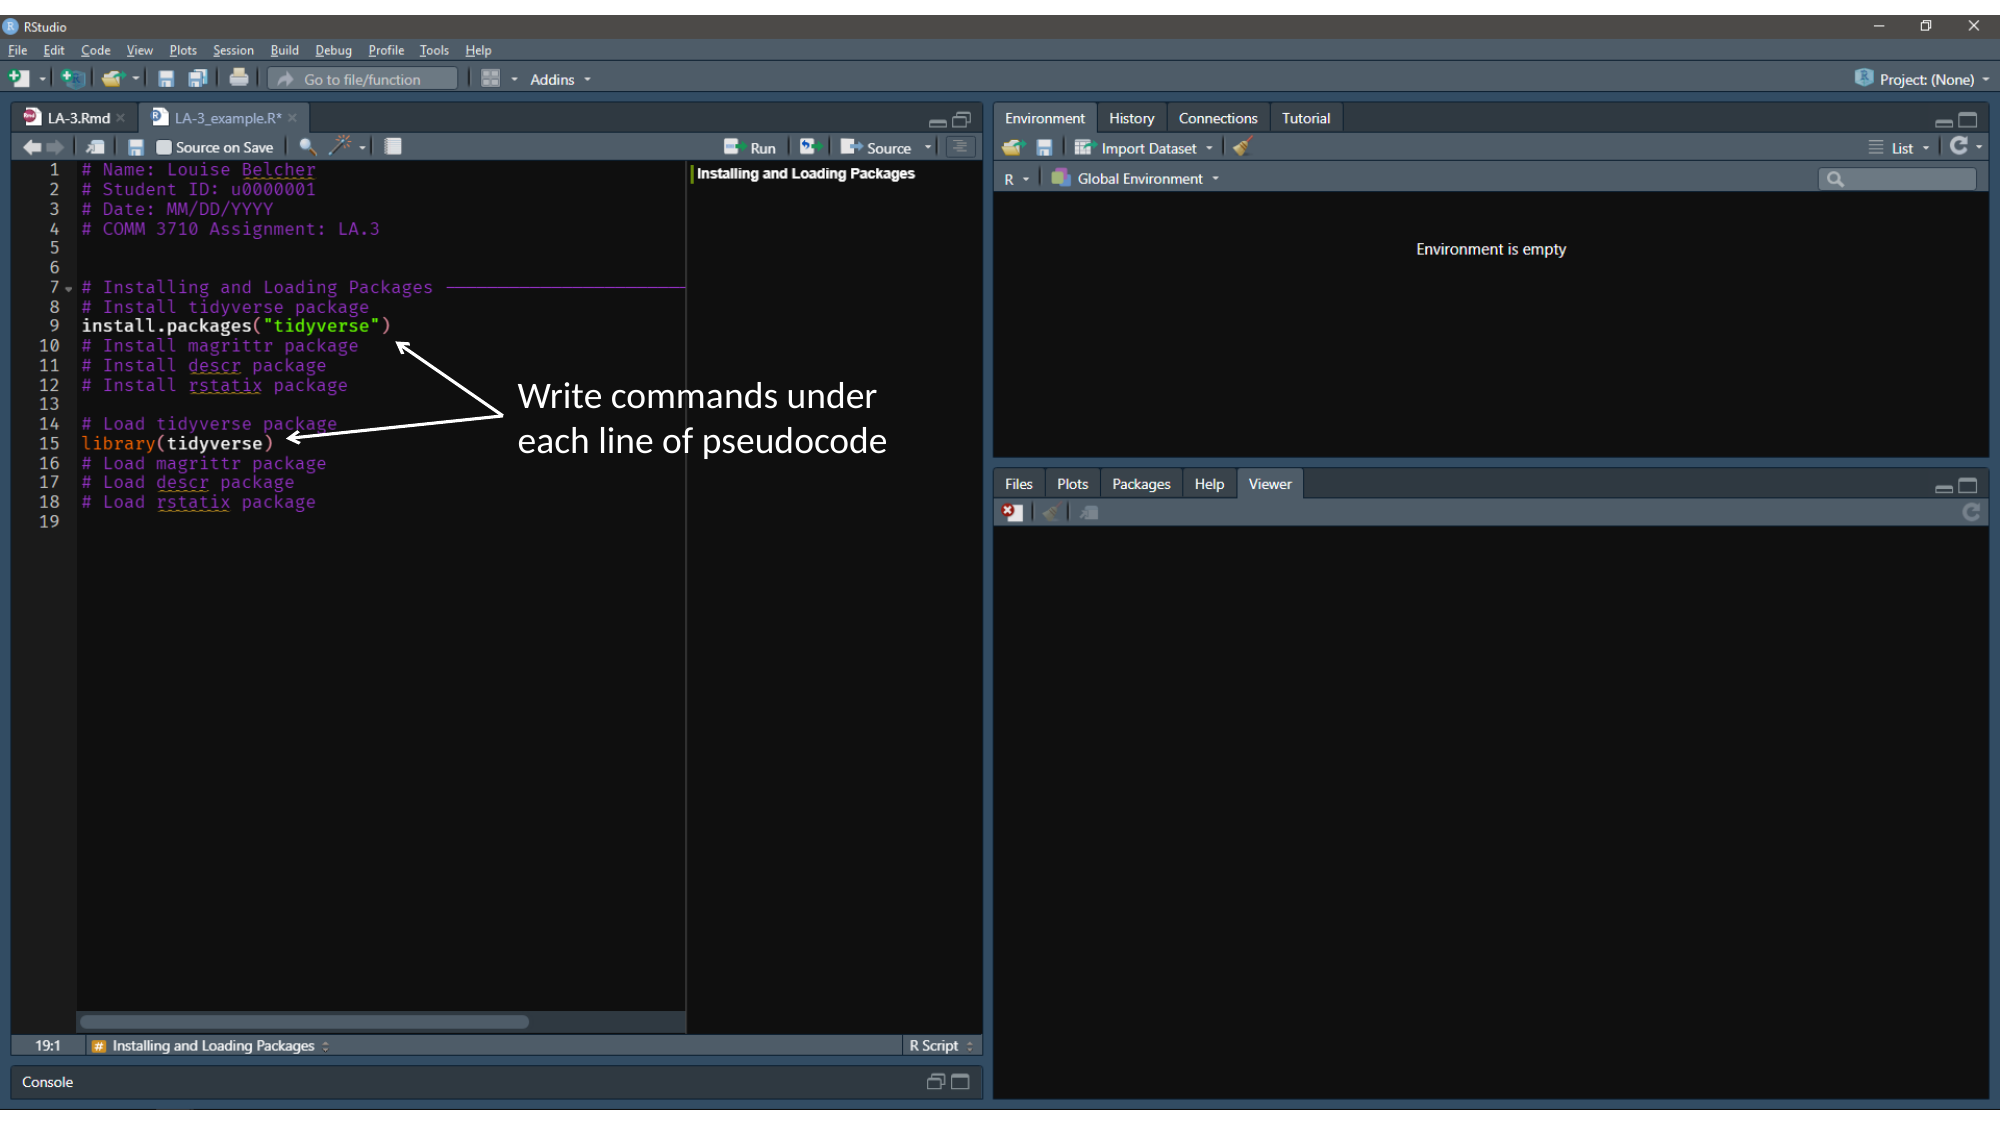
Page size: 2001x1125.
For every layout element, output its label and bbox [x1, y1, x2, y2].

picture [0, 15, 2000, 1110]
text_box [285, 416, 501, 439]
text_box [395, 341, 501, 416]
